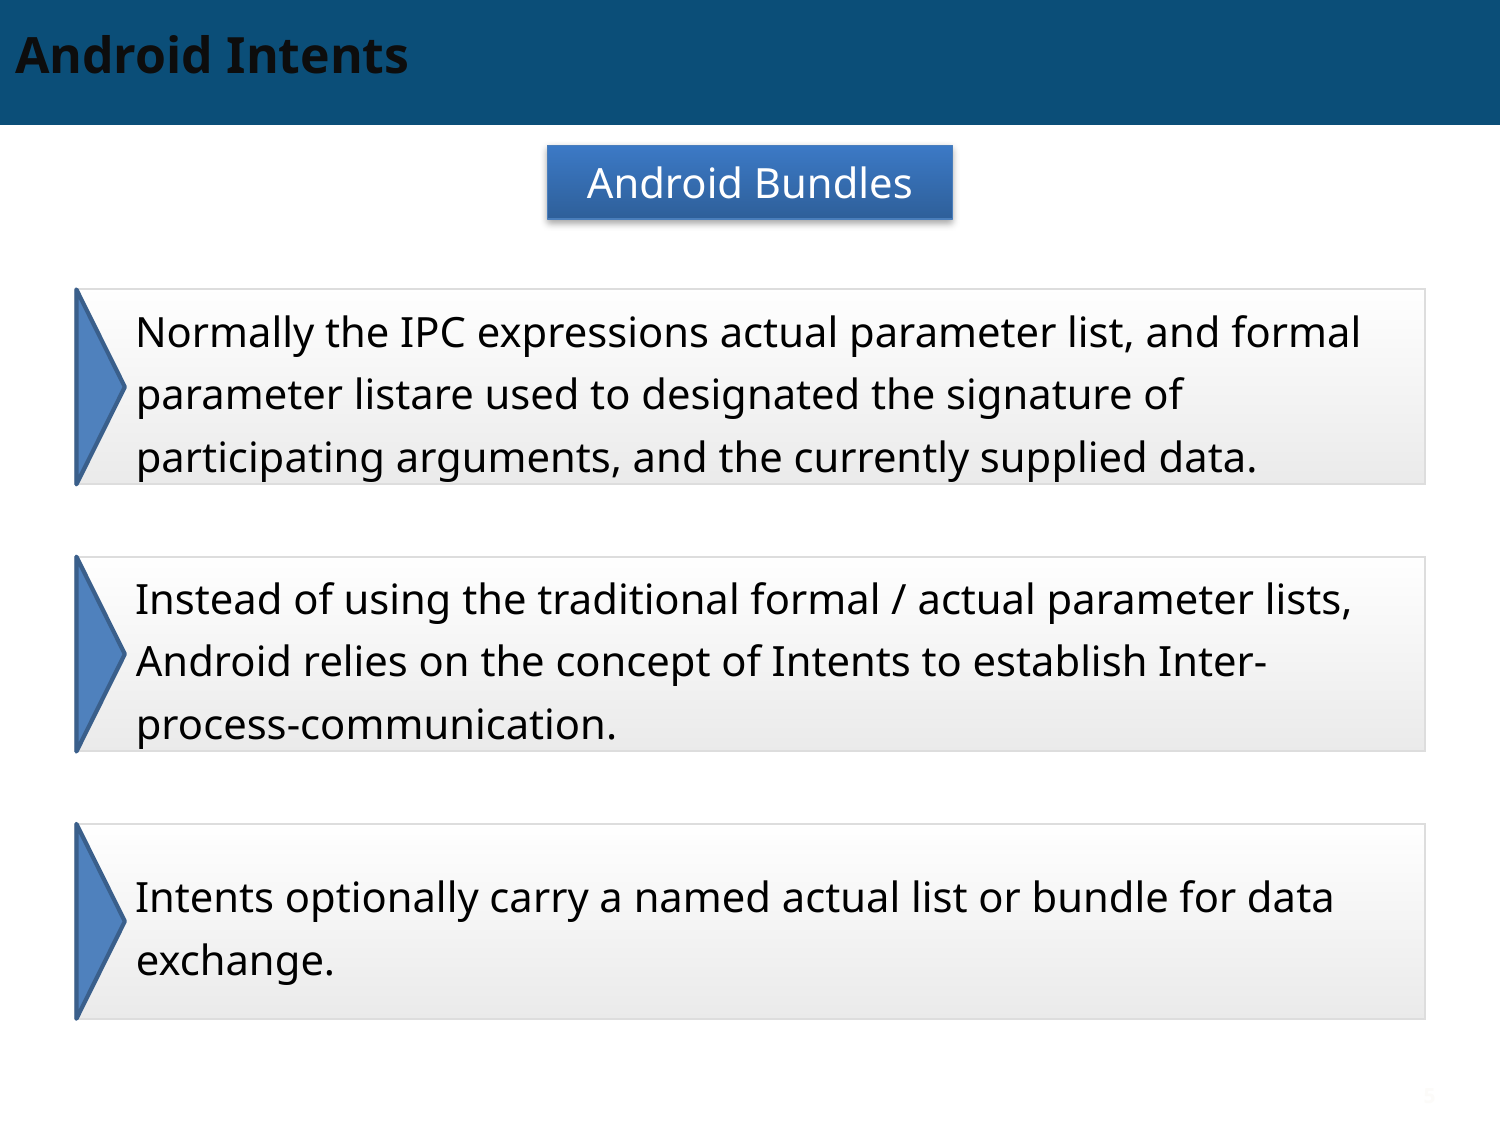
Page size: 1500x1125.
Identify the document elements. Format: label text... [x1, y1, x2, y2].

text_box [74, 556, 1426, 752]
title Android Intents [0, 21, 1351, 86]
text_box Android Bundles [547, 145, 953, 220]
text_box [74, 823, 1426, 1019]
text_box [74, 289, 1426, 485]
